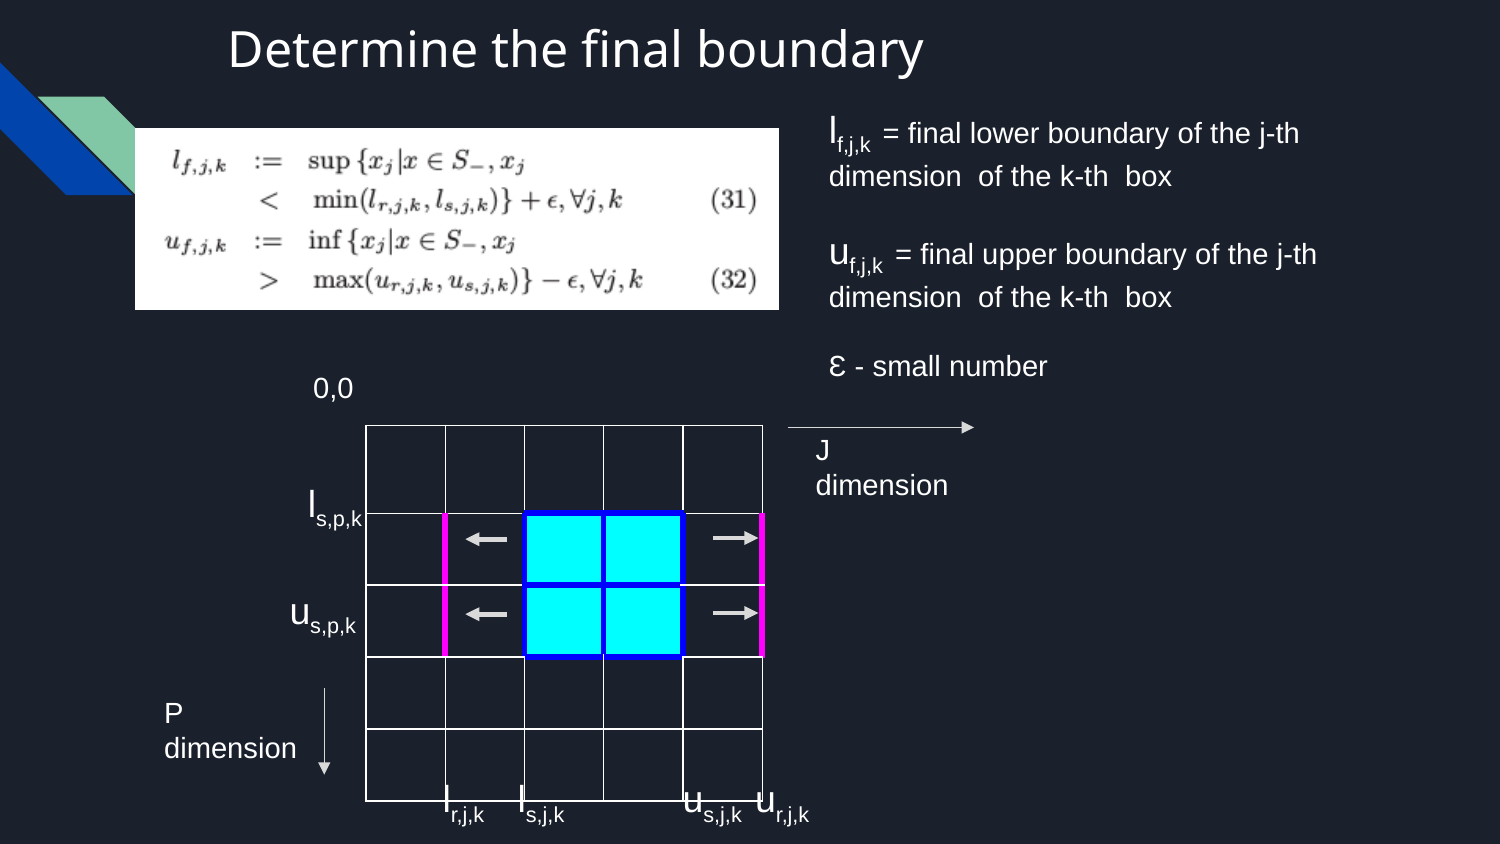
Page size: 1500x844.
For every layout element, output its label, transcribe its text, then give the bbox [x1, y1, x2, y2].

table_header [446, 426, 524, 513]
title Determine the final boundary [212, 2, 1368, 152]
table_cell [367, 658, 445, 728]
table_cell [684, 658, 762, 728]
table_header [367, 426, 445, 513]
text_box P dimension [149, 679, 336, 748]
table_cell [446, 730, 524, 760]
table_cell [448, 514, 522, 584]
text_box [403, 792, 524, 840]
table_cell [686, 514, 759, 584]
text_box 0,0 [298, 354, 409, 426]
table_cell [604, 660, 682, 728]
table_header [684, 426, 762, 513]
table_cell [367, 586, 442, 656]
table_cell [606, 588, 680, 654]
text_box lr,j,k [427, 760, 549, 829]
table_cell [606, 516, 680, 582]
table_cell [604, 730, 682, 800]
text_box ls,j,k [549, 760, 624, 829]
text_box us,j,k [667, 760, 740, 829]
text_box J dimension [800, 416, 987, 485]
table_cell [686, 586, 759, 656]
table_cell [448, 586, 522, 656]
table_cell [367, 514, 442, 584]
picture [135, 127, 779, 310]
table_cell [527, 516, 601, 582]
table_header [604, 426, 682, 510]
table_cell [684, 730, 762, 760]
table_cell [446, 658, 524, 728]
table_cell [367, 730, 445, 800]
table_cell [525, 730, 603, 760]
text_box us,p,k [274, 571, 396, 640]
table_header [525, 426, 603, 510]
text_box ls,p,k [292, 464, 414, 533]
table_cell [525, 660, 603, 728]
text_box lf,j,k = final lower boundary of the j-th dimension of the k-th box uf,j,k = final upper boundary of the j-th dimension of the k-th box Ɛ - small number [813, 90, 1439, 288]
table_cell [527, 588, 601, 654]
text_box ur,j,k [740, 760, 861, 829]
